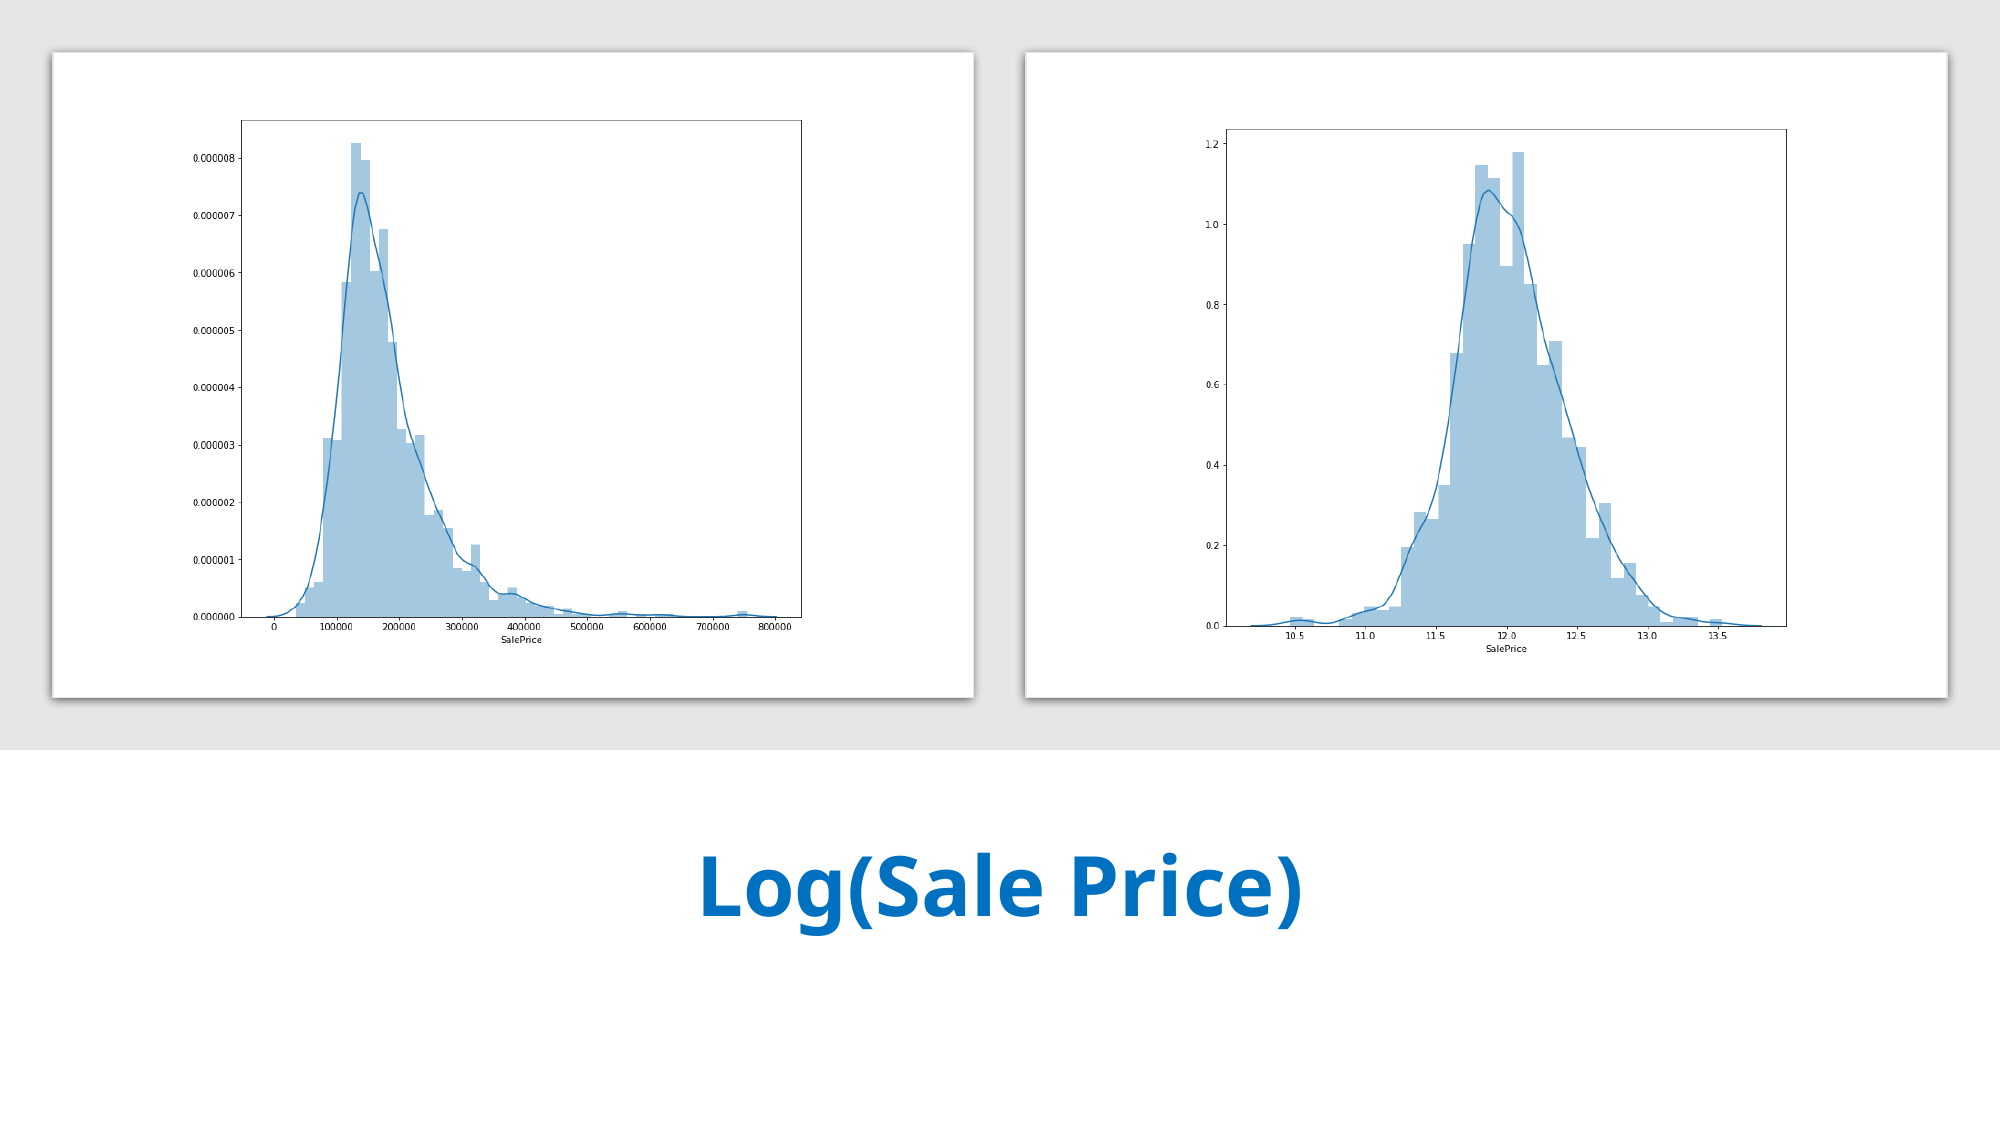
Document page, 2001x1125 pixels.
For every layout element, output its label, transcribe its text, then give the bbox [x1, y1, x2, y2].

text_box [1025, 52, 1948, 698]
text_box [52, 52, 975, 698]
title Log(Sale Price) [249, 761, 1750, 942]
picture [1198, 119, 1795, 660]
text_box [0, 0, 2000, 750]
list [185, 110, 810, 651]
